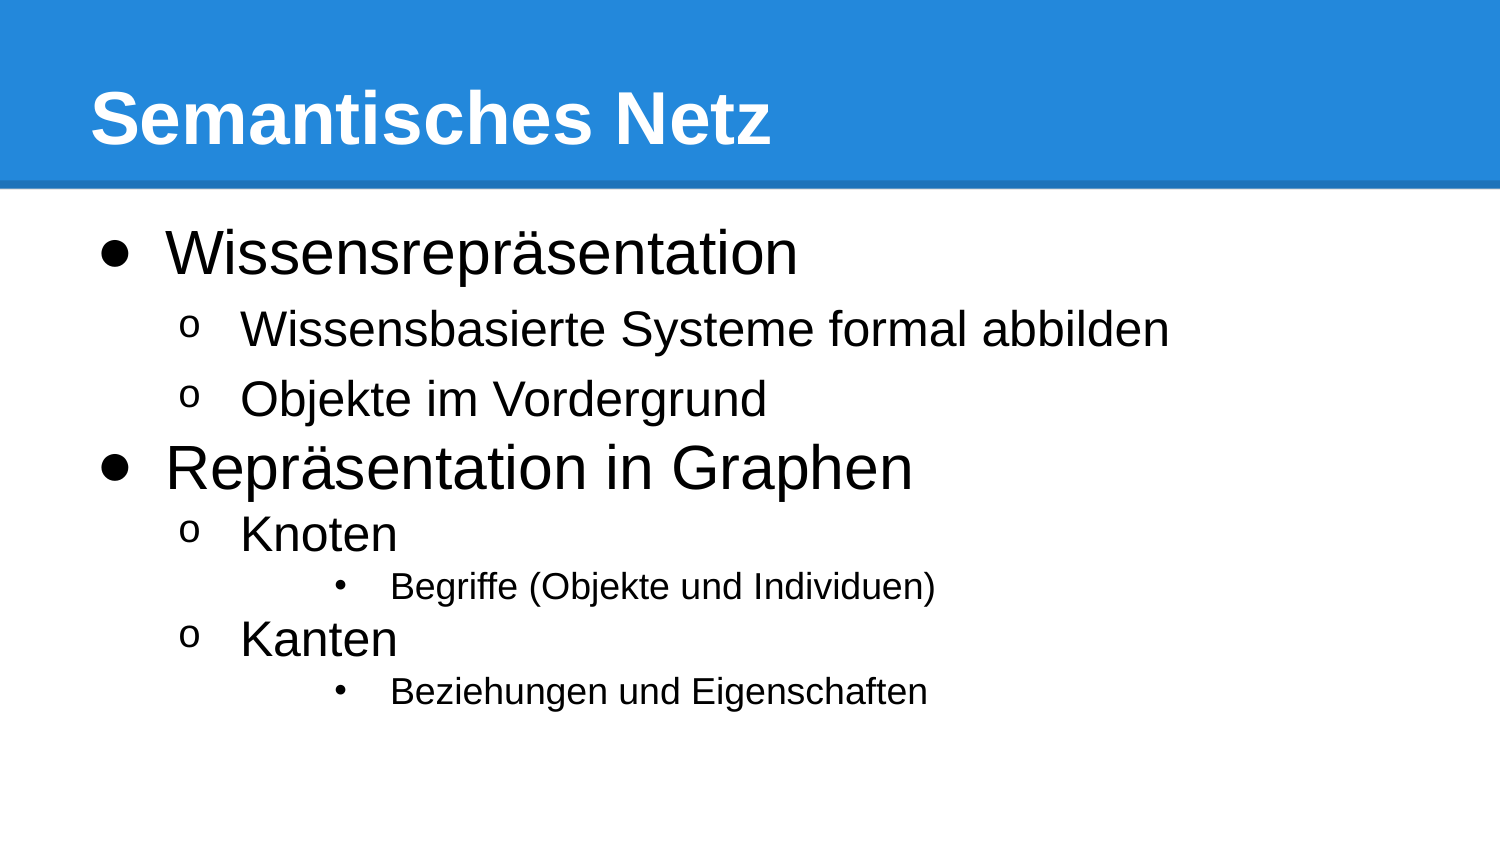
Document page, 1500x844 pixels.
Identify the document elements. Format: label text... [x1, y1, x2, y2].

list Wissensrepräsentation Wissensbasierte Systeme formal abbilden Objekte im Vordergrund Repräsentation in Graphen Knoten Begriffe (Objekte und Individuen) Kanten Beziehungen und Eigenschaften [75, 196, 1425, 808]
title Semantisches Netz [75, 33, 1425, 175]
